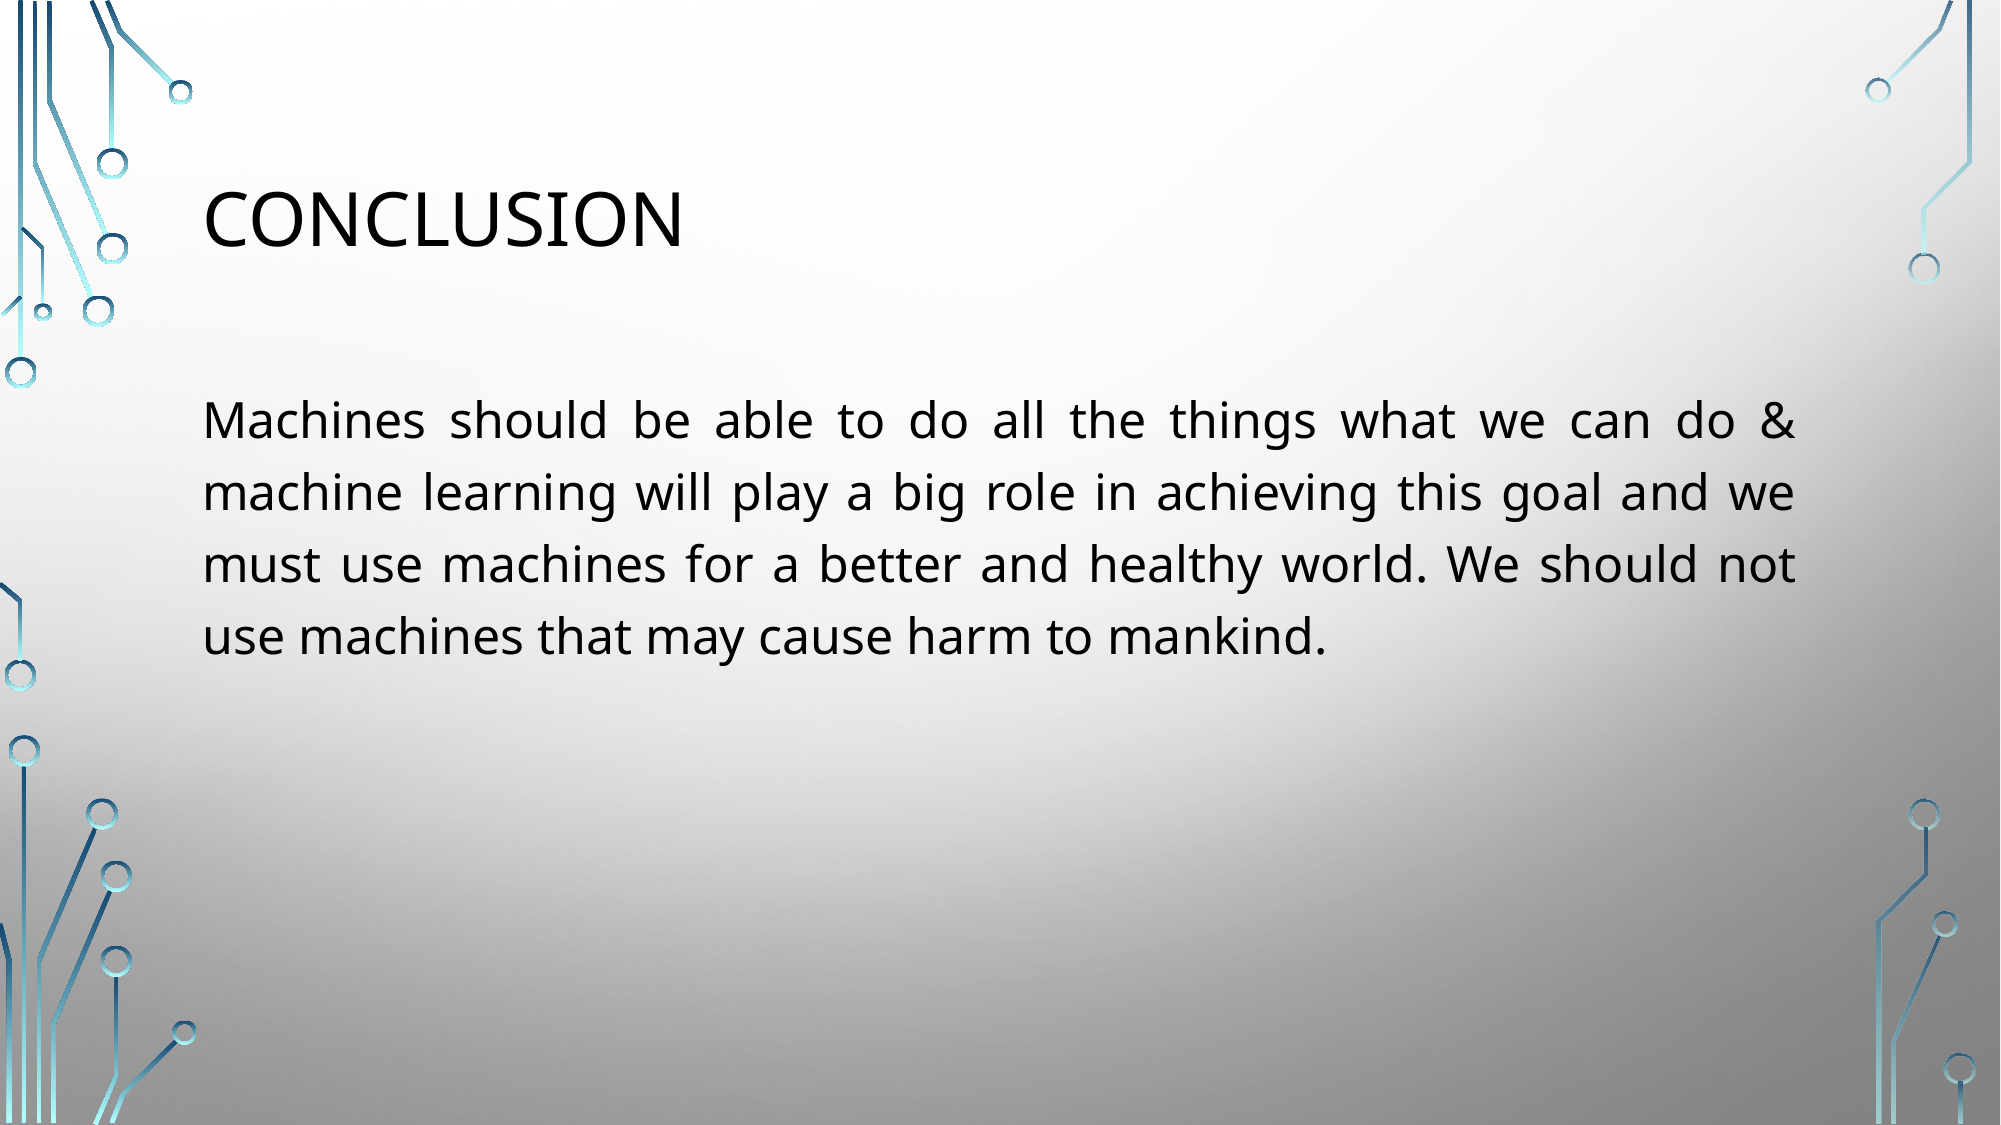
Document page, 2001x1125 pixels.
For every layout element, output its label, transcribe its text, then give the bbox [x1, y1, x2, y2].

title CONCLUSION [187, 101, 1813, 344]
list Machines should be able to do all the things what we can do & machine learning will play a big role in achieving this goal and we must use machines for a better and healthy world. We should not use machines that may cause harm to mankind. [187, 369, 1813, 950]
